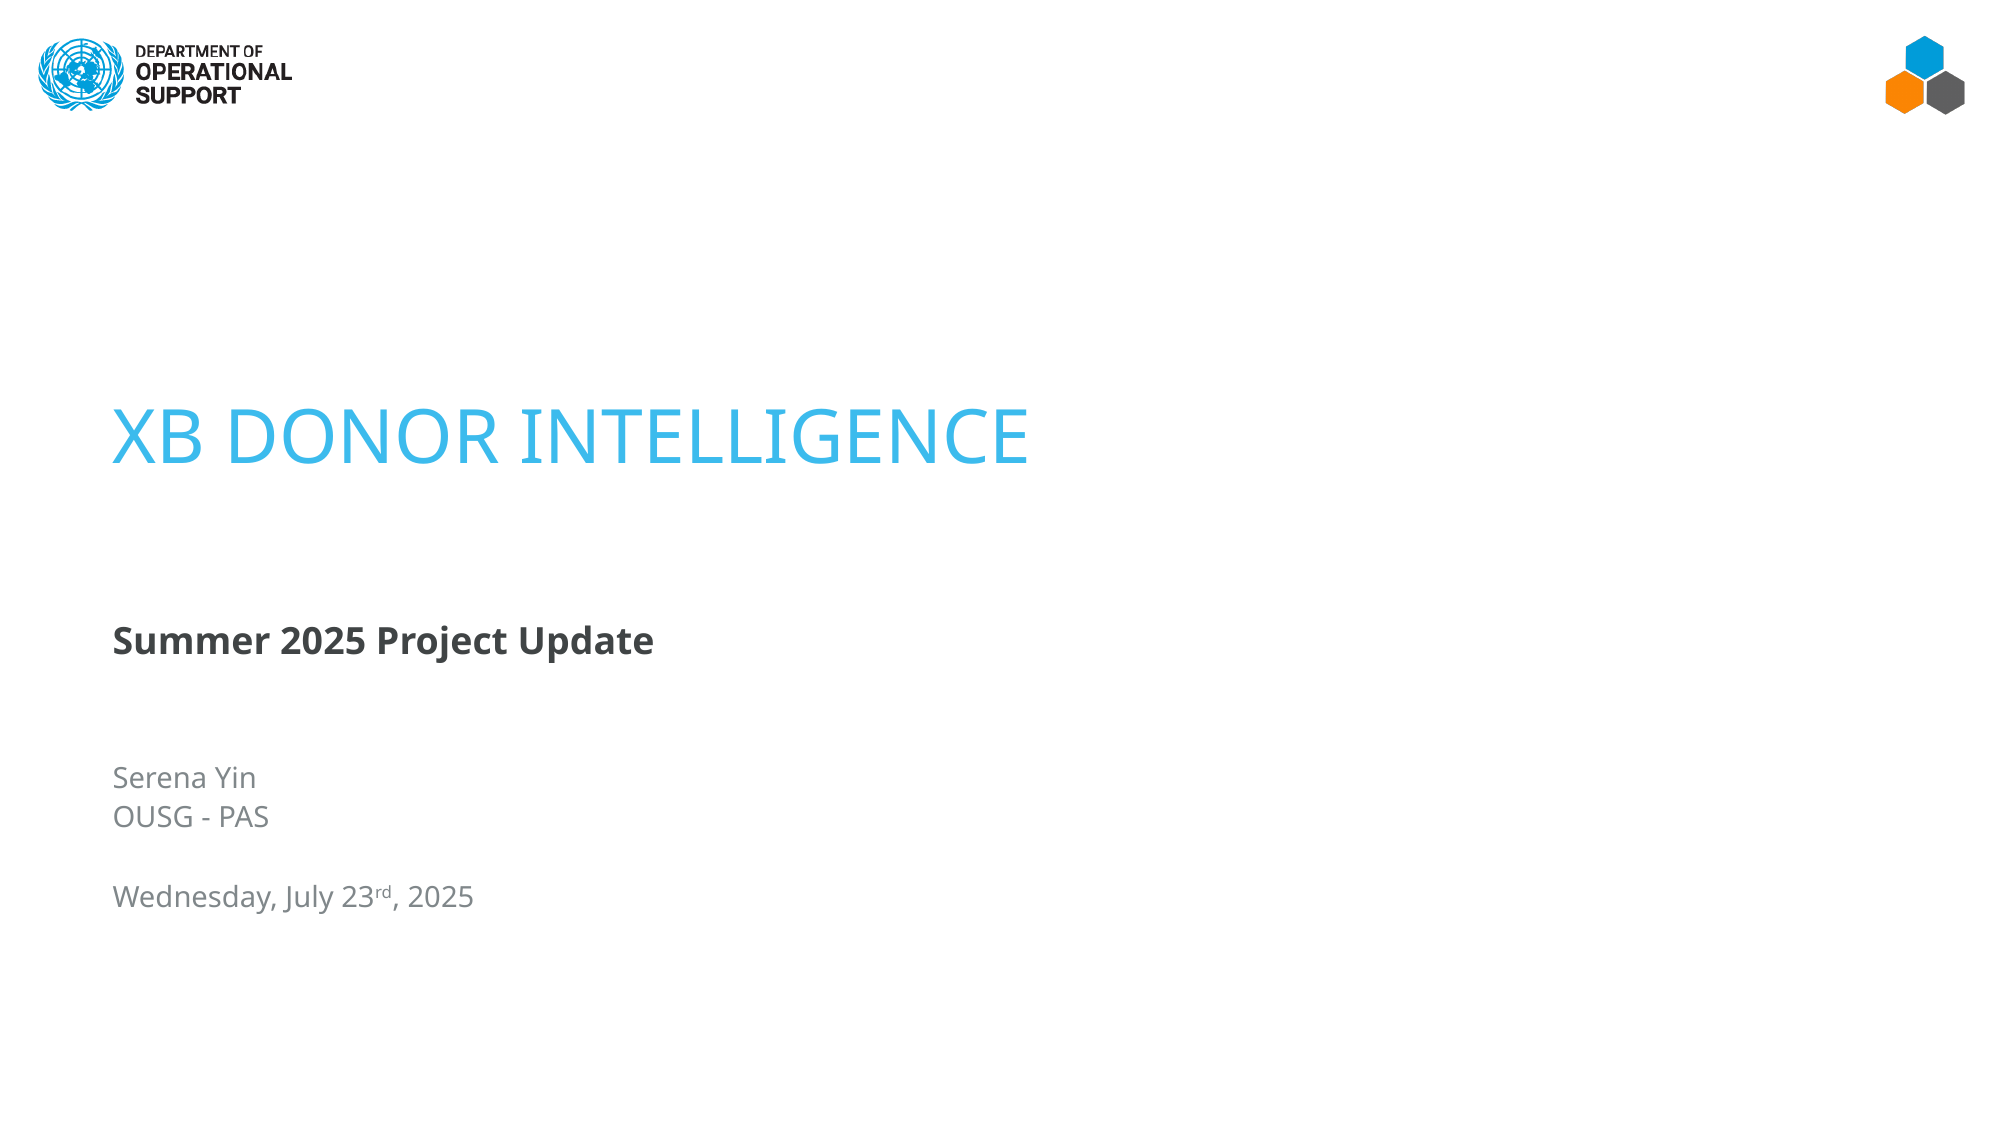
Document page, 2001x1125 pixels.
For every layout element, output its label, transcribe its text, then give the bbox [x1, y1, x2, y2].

picture [101, 71, 109, 87]
picture [60, 56, 66, 68]
picture [74, 105, 88, 111]
picture [68, 48, 80, 54]
title XB Donor Intelligence [112, 388, 1814, 558]
picture [109, 63, 115, 84]
subtitle Summer 2025 Project Update [112, 610, 1537, 659]
list Serena Yin OUSG - PAS Wednesday, July 23rd, 2025 [112, 754, 1550, 950]
picture [1869, 23, 1981, 127]
picture [63, 86, 80, 97]
picture [38, 38, 75, 64]
picture [96, 71, 102, 82]
picture [48, 63, 54, 83]
picture [91, 89, 99, 95]
picture [101, 52, 109, 68]
picture [64, 95, 98, 102]
picture [38, 81, 70, 111]
picture [51, 52, 62, 68]
picture [64, 41, 80, 50]
picture [88, 38, 292, 111]
